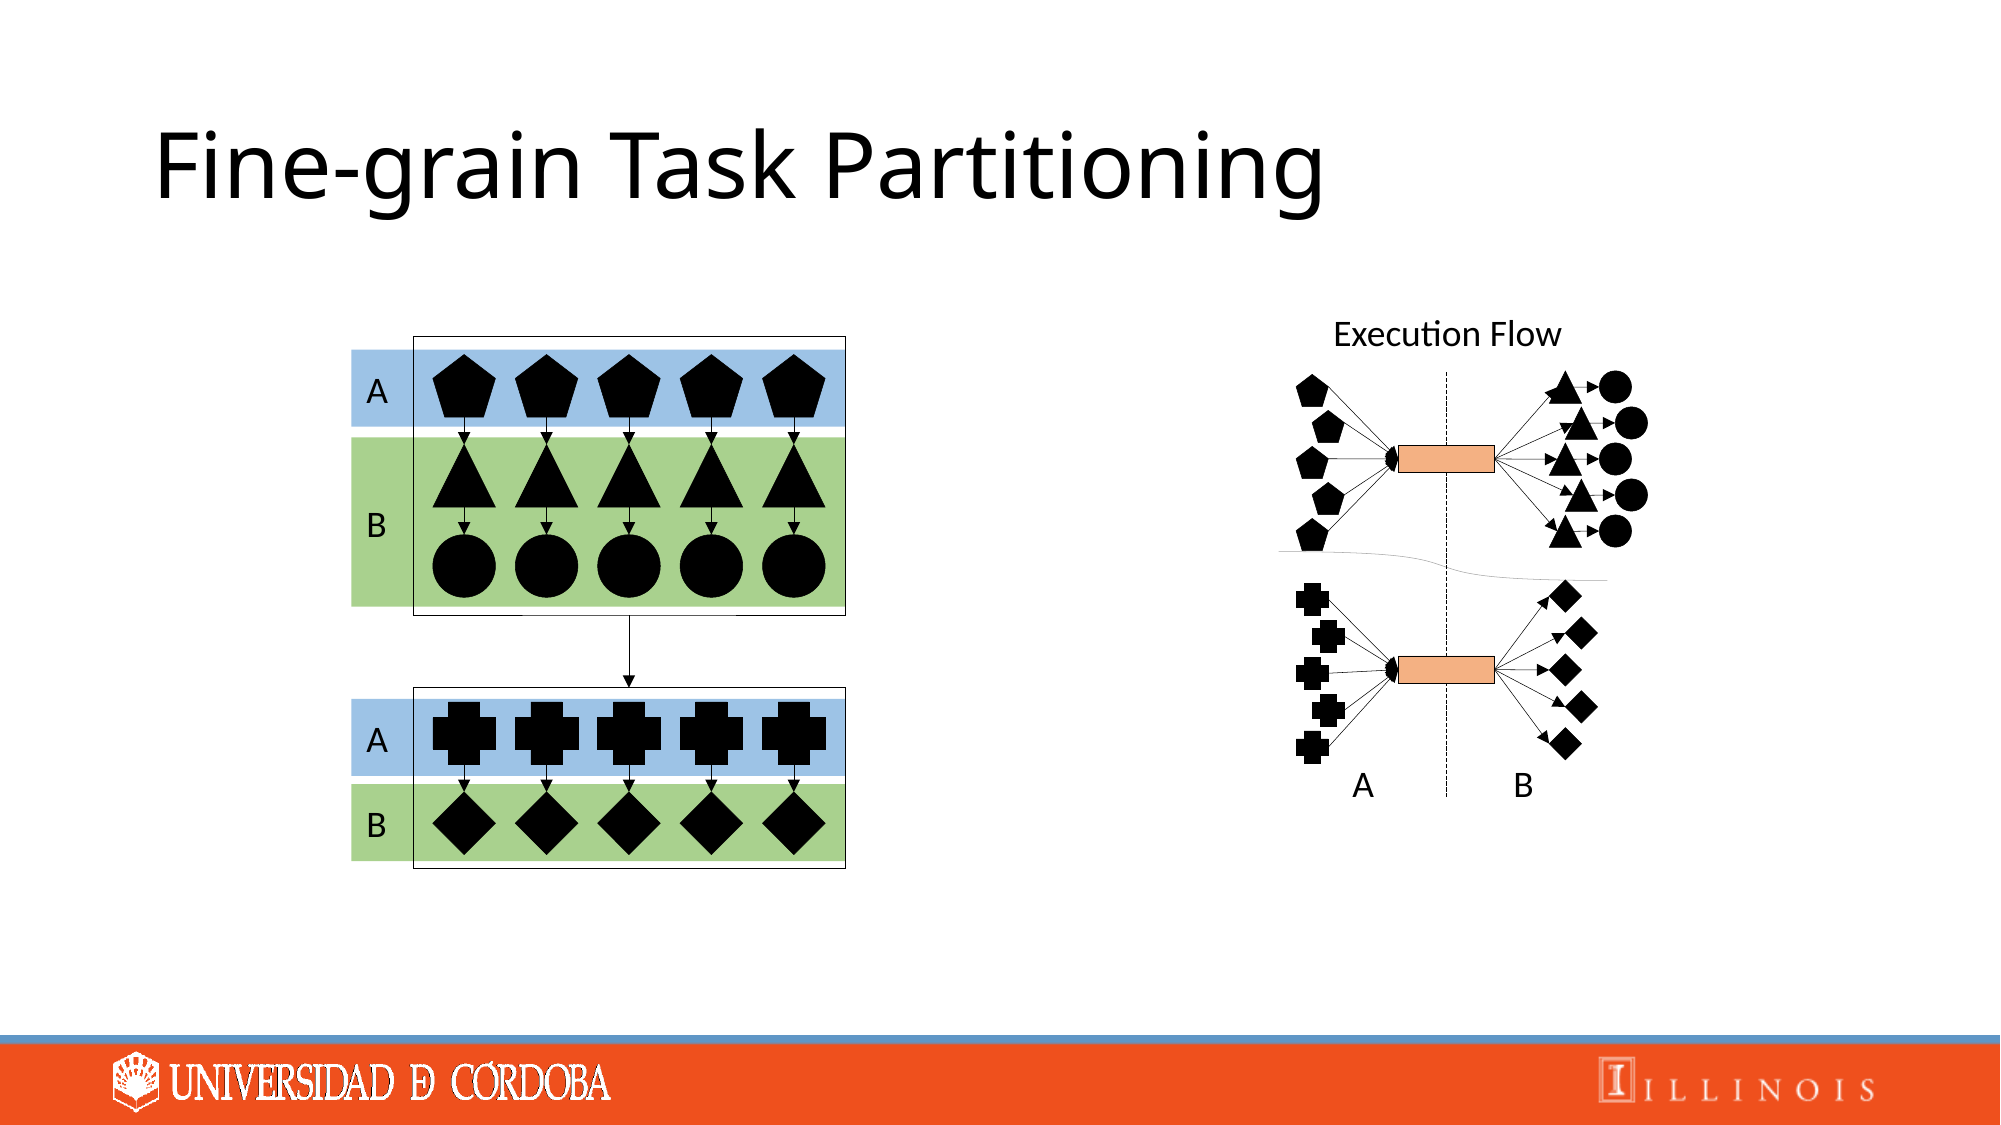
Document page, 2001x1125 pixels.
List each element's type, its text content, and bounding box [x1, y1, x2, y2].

title Fine-grain Task Partitioning [137, 59, 1863, 278]
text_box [412, 336, 845, 869]
picture [0, 1035, 2000, 1125]
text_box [351, 349, 412, 862]
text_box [1295, 302, 1648, 814]
